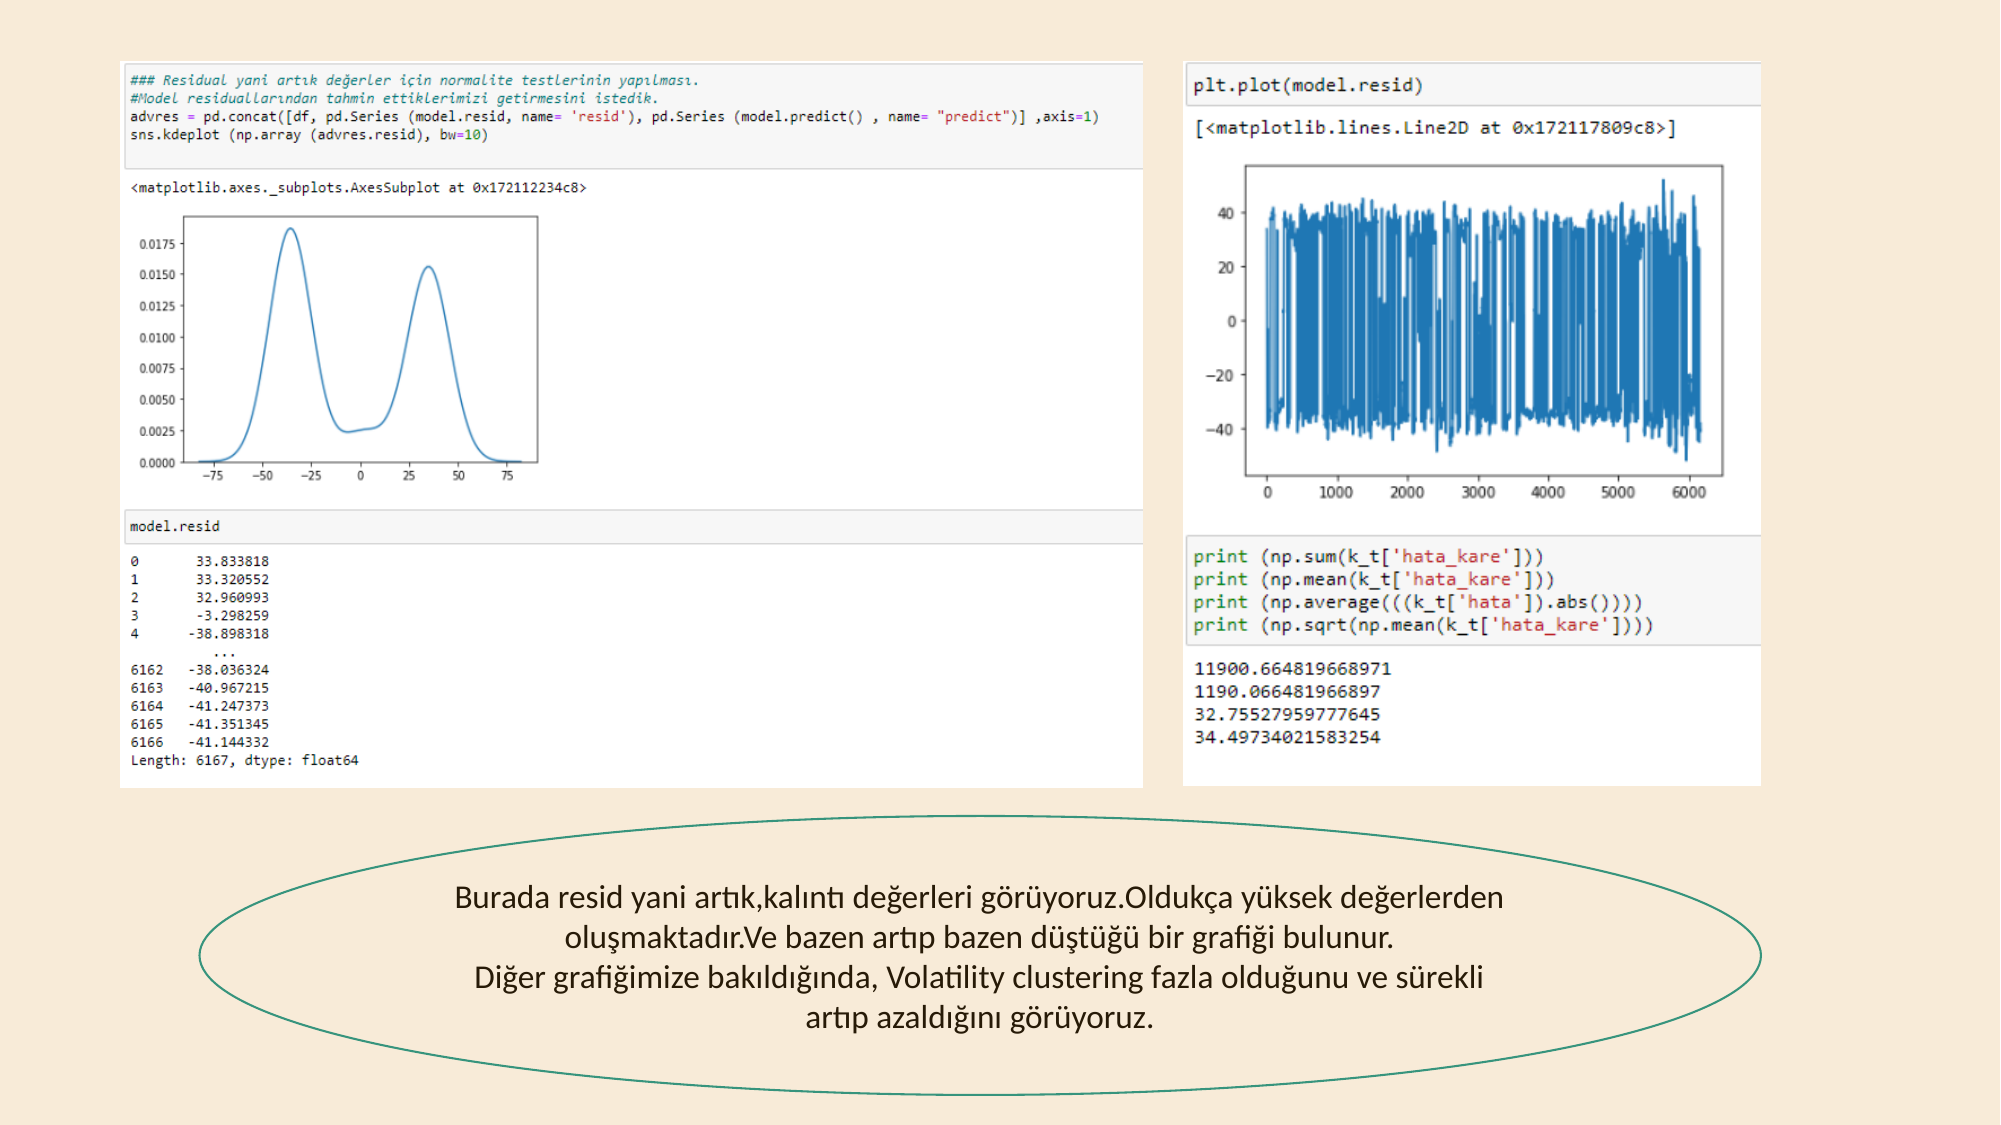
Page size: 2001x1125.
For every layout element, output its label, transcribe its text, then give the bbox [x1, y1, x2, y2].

picture [120, 60, 1143, 788]
text_box Burada resid yani artık,kalıntı değerleri görüyoruz.Oldukça yüksek değerlerden oluşmaktadır.Ve bazen artıp bazen düştüğü bir grafiği bulunur. Diğer grafiğimize bakıldığında, Volatility clustering fazla olduğunu ve sürekli artıp azaldığını görüyoruz. [198, 814, 1763, 1096]
picture [1183, 61, 1761, 786]
